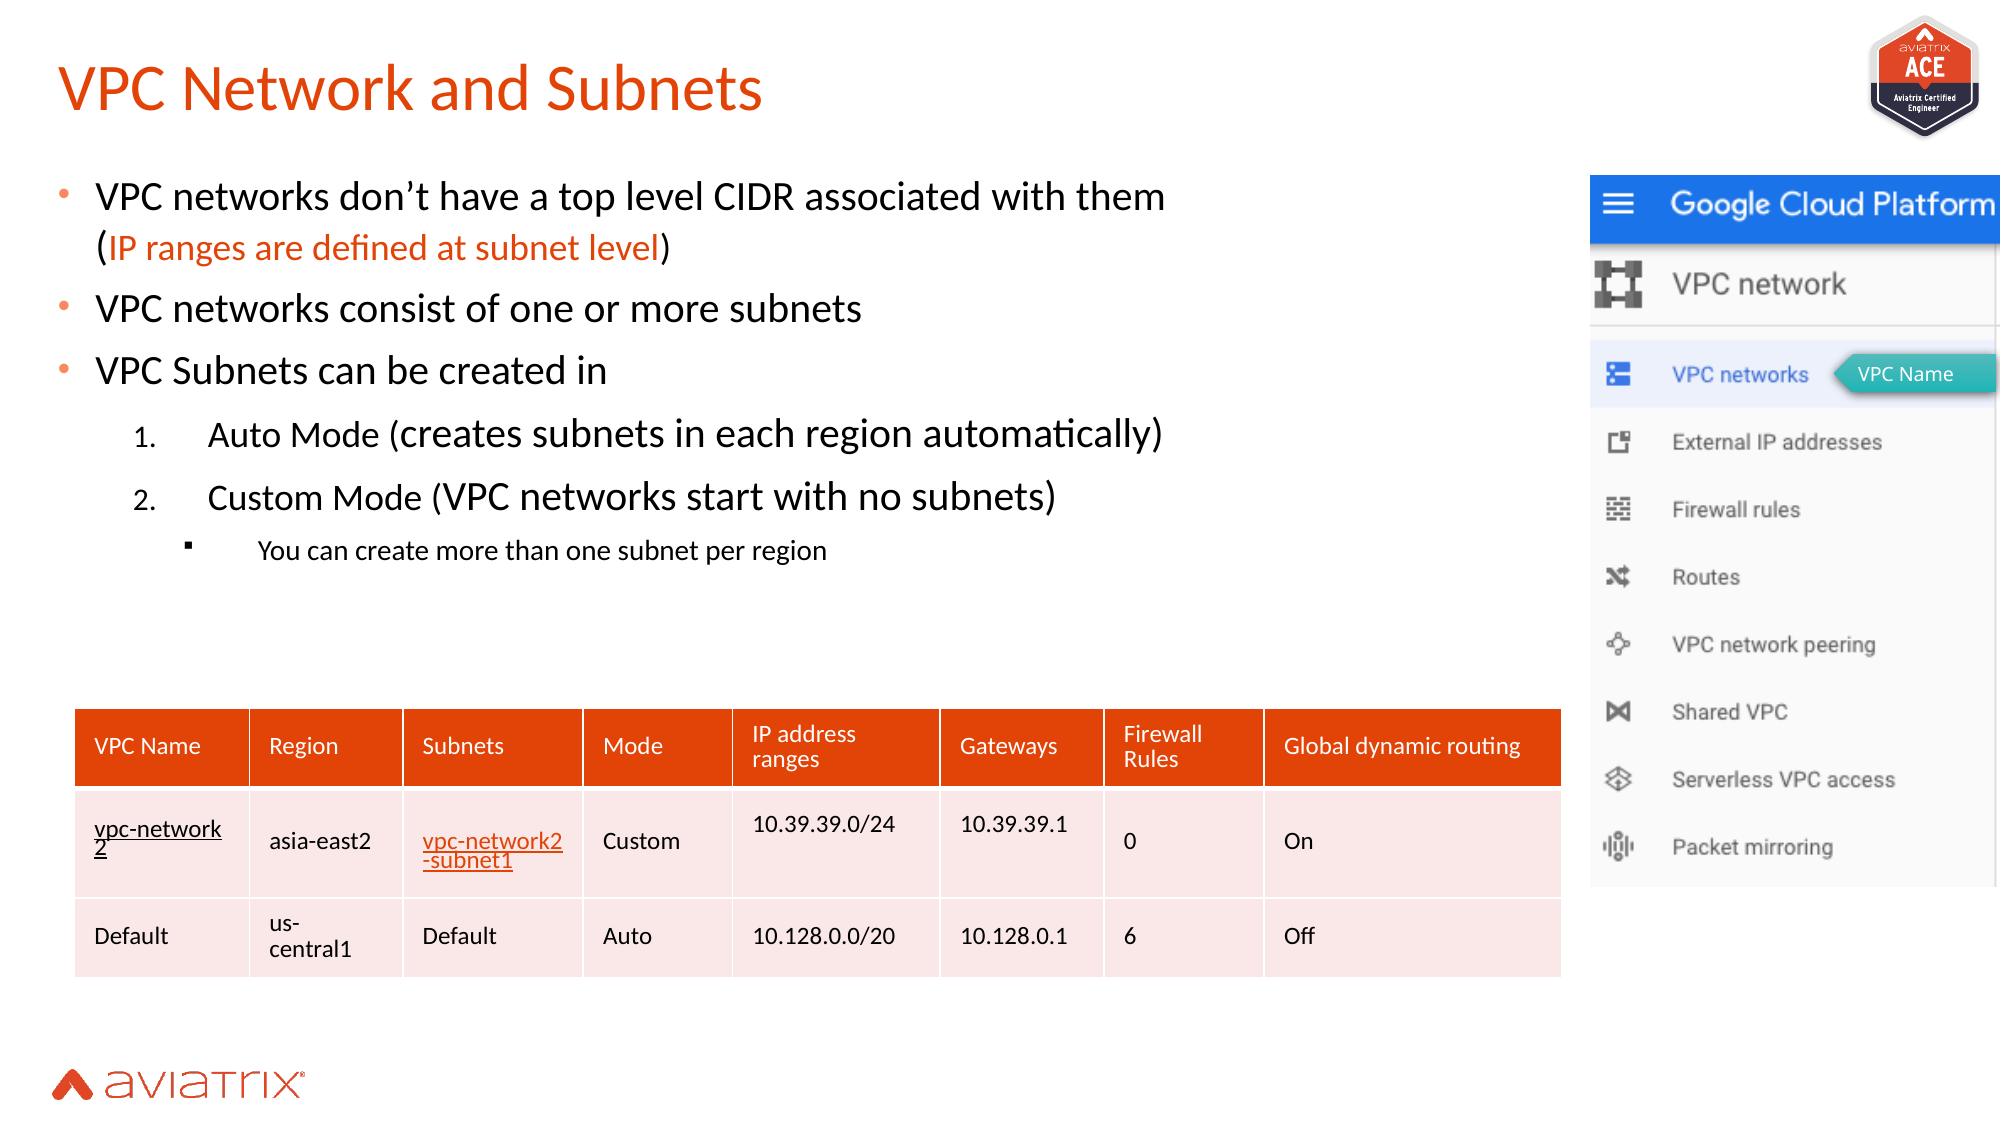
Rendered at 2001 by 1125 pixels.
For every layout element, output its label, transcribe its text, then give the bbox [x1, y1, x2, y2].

table_cell 10.128.0.0/20 [733, 899, 939, 977]
table_cell 10.128.0.1 [941, 899, 1103, 977]
table_cell Auto [584, 899, 732, 977]
table_cell 6 [1105, 899, 1263, 977]
table_cell Default [75, 899, 249, 977]
table_header Firewall Rules [1105, 709, 1263, 786]
table_cell 10.39.39.1 [941, 791, 1103, 897]
table_cell us-central1 [250, 899, 402, 977]
table_header Global dynamic routing [1265, 709, 1561, 786]
table_cell Off [1265, 899, 1561, 977]
table_header Region [250, 709, 402, 786]
table_cell vpc-network2-subnet1 [404, 791, 582, 897]
table_cell Custom [584, 791, 732, 897]
table_header Mode [584, 709, 732, 786]
text_box VPC networks don’t have a top level CIDR associated with them (IP ranges are defined at subnet level) VPC networks consist of one or more subnets VPC Subnets can be created in Auto Mode (creates subnets in each region automatically) Custom Mode (VPC networks start with no subnets) You can create more than one subnet per region [43, 160, 1915, 1009]
table_header Subnets [404, 709, 582, 786]
table_cell 0 [1105, 791, 1263, 897]
table_header VPC Name [75, 709, 249, 786]
table_cell On [1265, 791, 1561, 897]
title VPC Network and Subnets [43, 40, 1827, 137]
table_header IP address ranges [733, 709, 939, 786]
table_cell 10.39.39.0/24 [733, 791, 939, 897]
table_cell Default [404, 899, 582, 977]
picture [52, 1069, 305, 1100]
table_header Gateways [941, 709, 1103, 786]
table_cell asia-east2 [250, 791, 402, 897]
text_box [1590, 175, 2000, 887]
table_cell vpc-network2 [75, 791, 249, 897]
